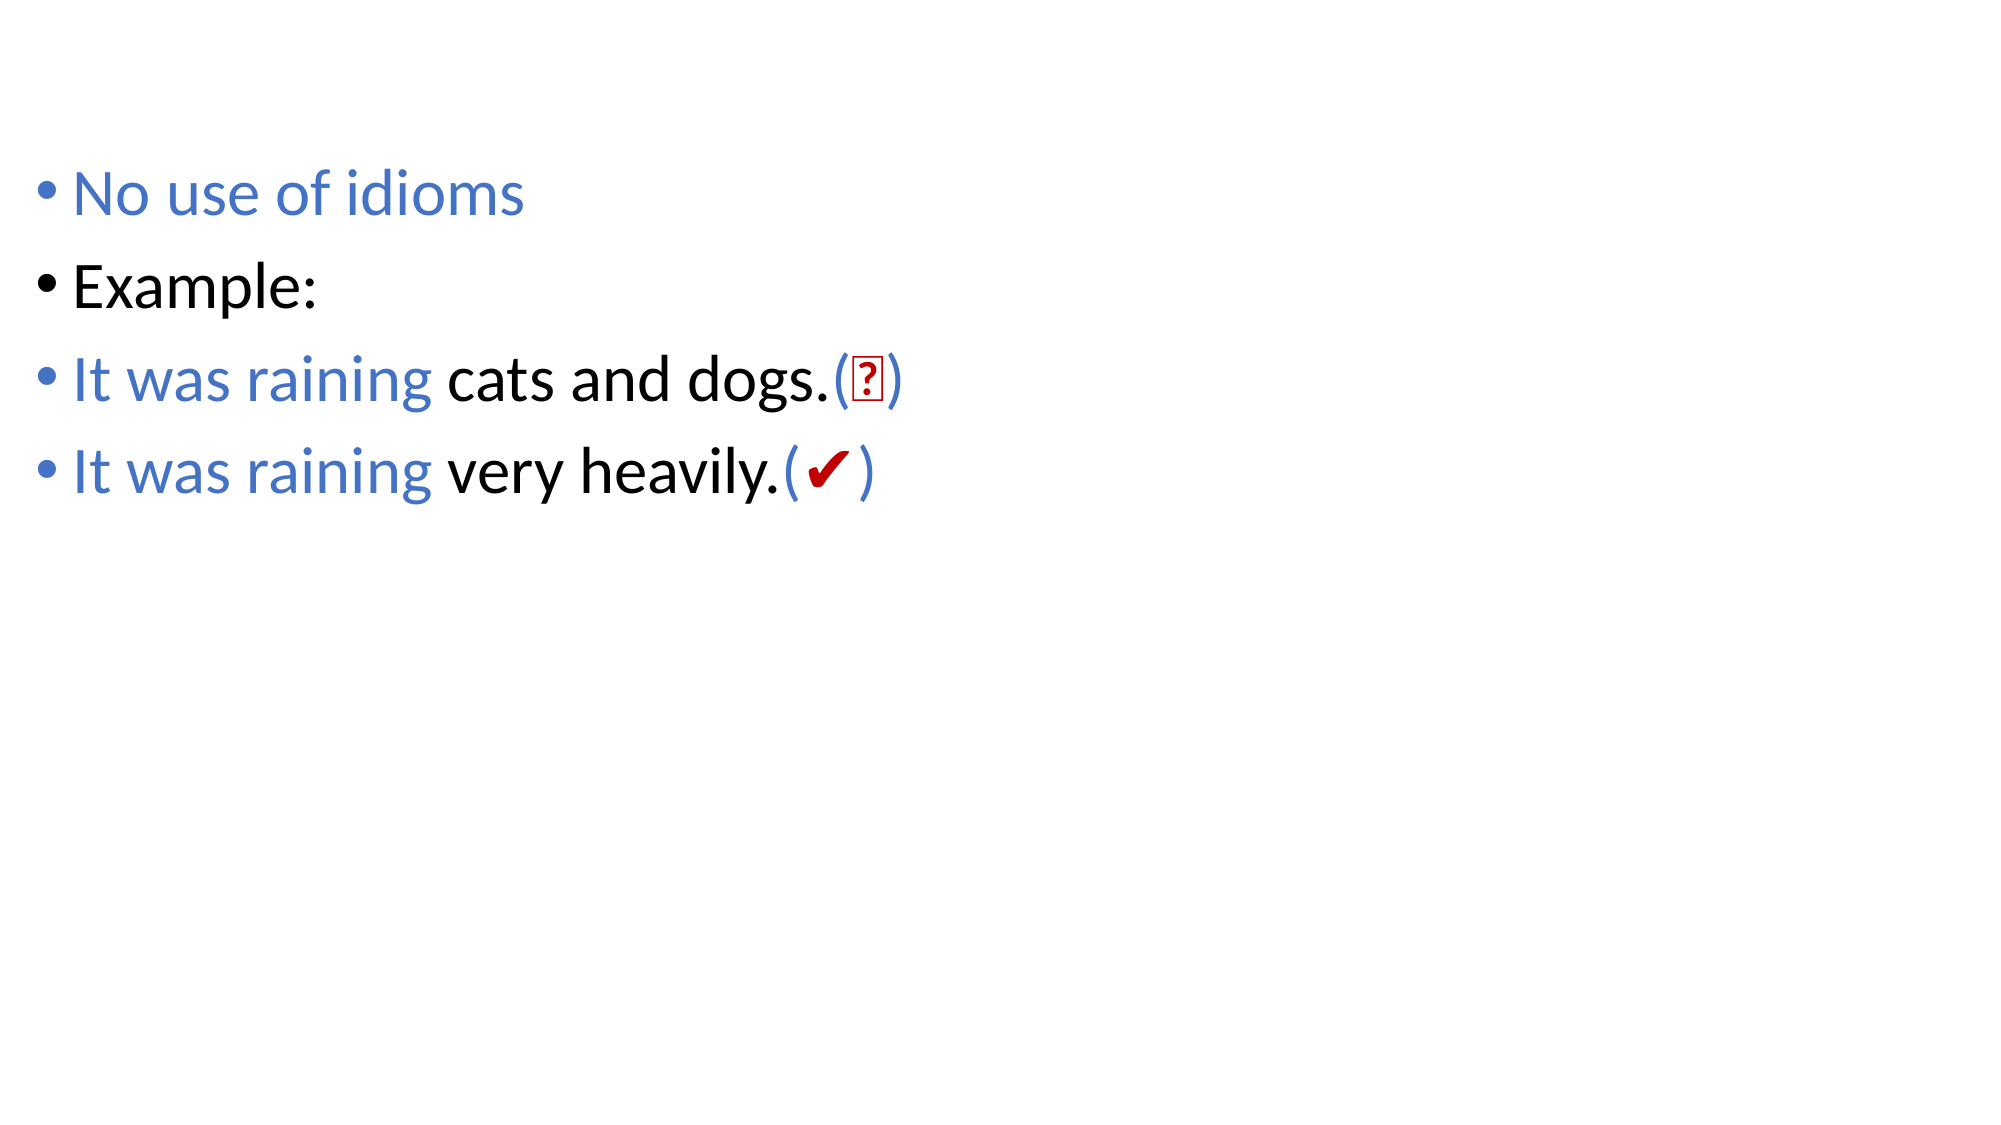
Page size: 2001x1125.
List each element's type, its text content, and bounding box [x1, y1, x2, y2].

list No use of idioms Example: It was raining cats and dogs.(❌) It was raining very heavily.(✔️) [20, 150, 1746, 692]
